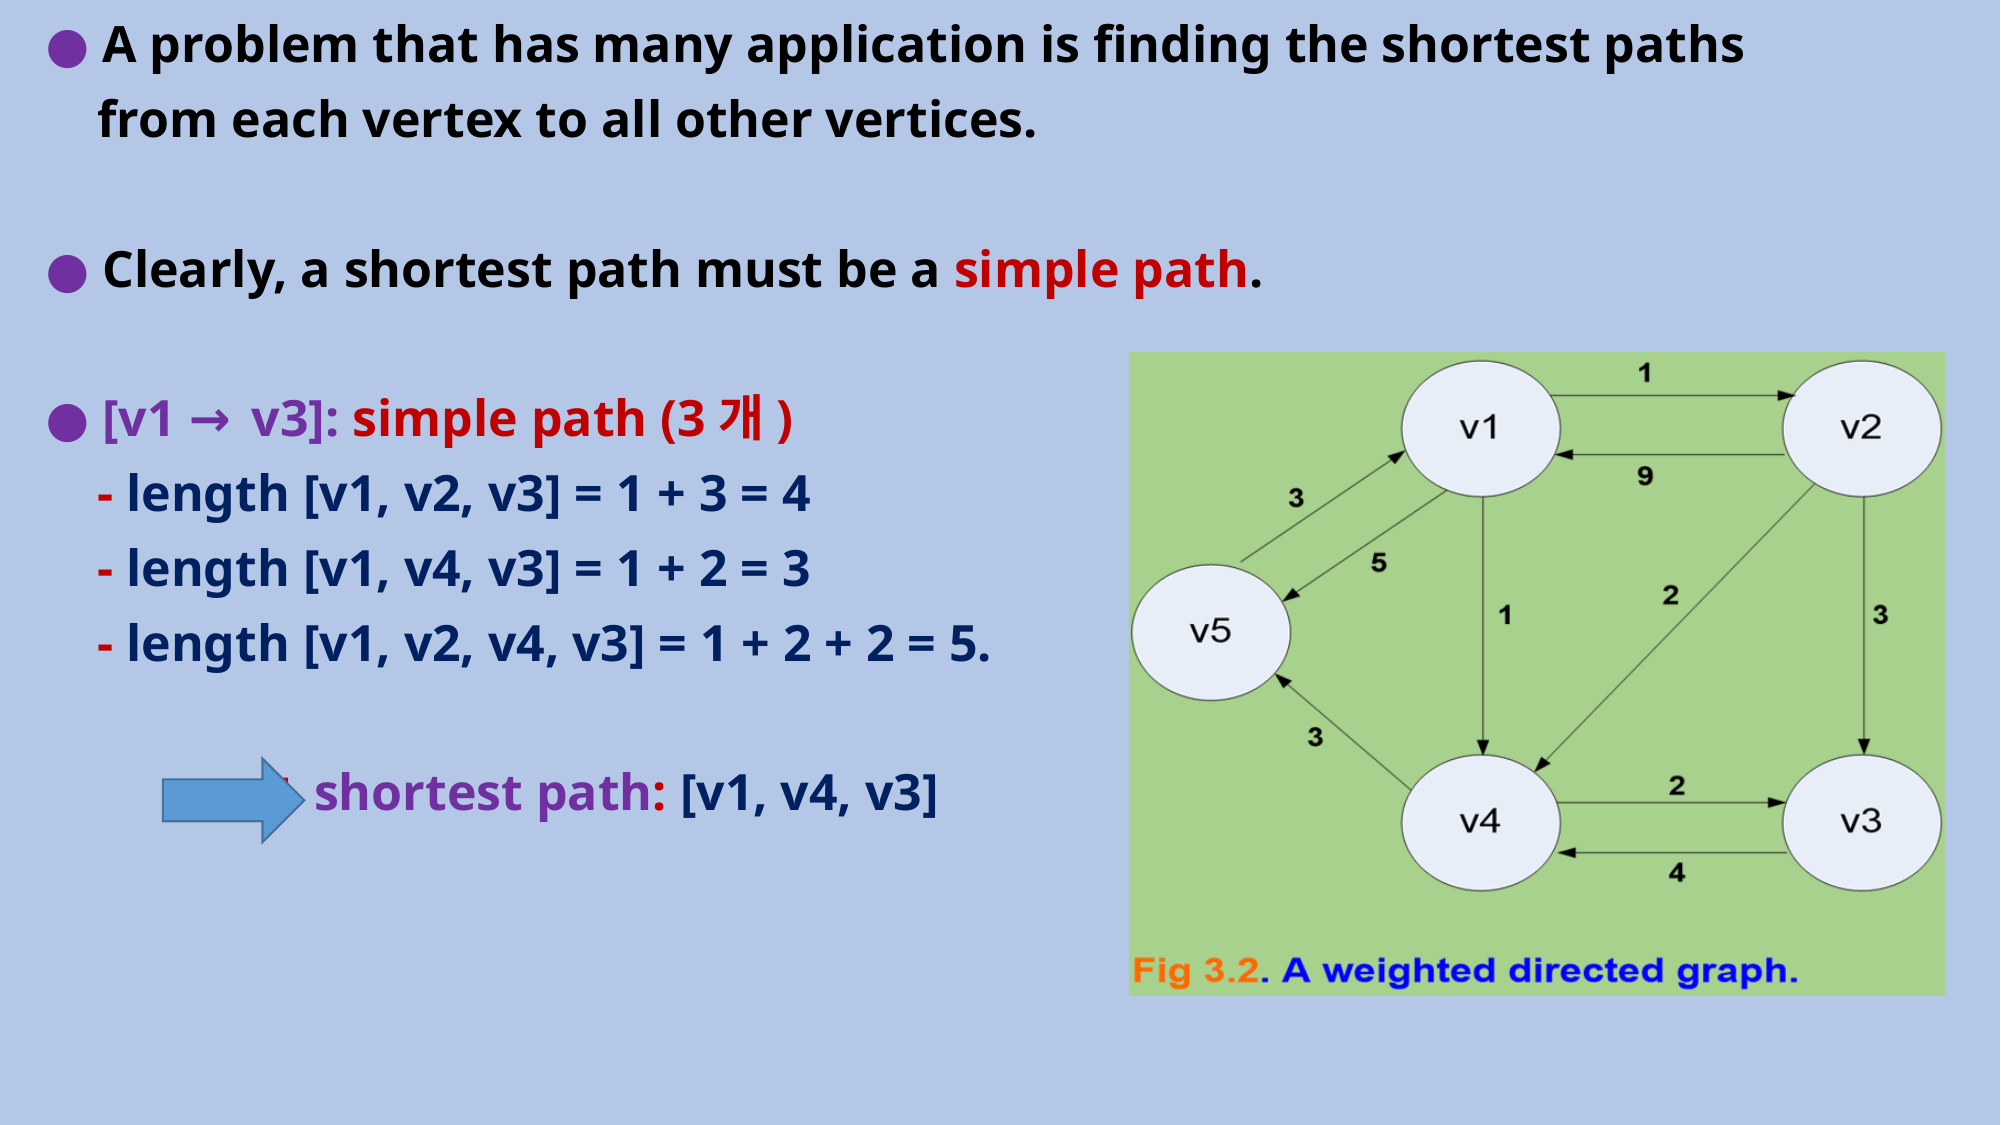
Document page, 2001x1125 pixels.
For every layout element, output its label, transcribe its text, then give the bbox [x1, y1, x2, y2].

picture [1129, 352, 1945, 996]
text_box [161, 756, 306, 845]
list ● A problem that has many application is finding the shortest paths from each vertex to all other vertices. ● Clearly, a shortest path must be a simple path. ● [v1 → v3]: simple path (3개) - length [v1, v2, v3] = 1 + 3 = 4 - length [v1, v4, v3] = 1 + 2 = 3 - length [v1, v2, v4, v3] = 1 + 2 + 2 = 5. ∴ shortest path: [v1, v4, v3] [30, 11, 1973, 1110]
